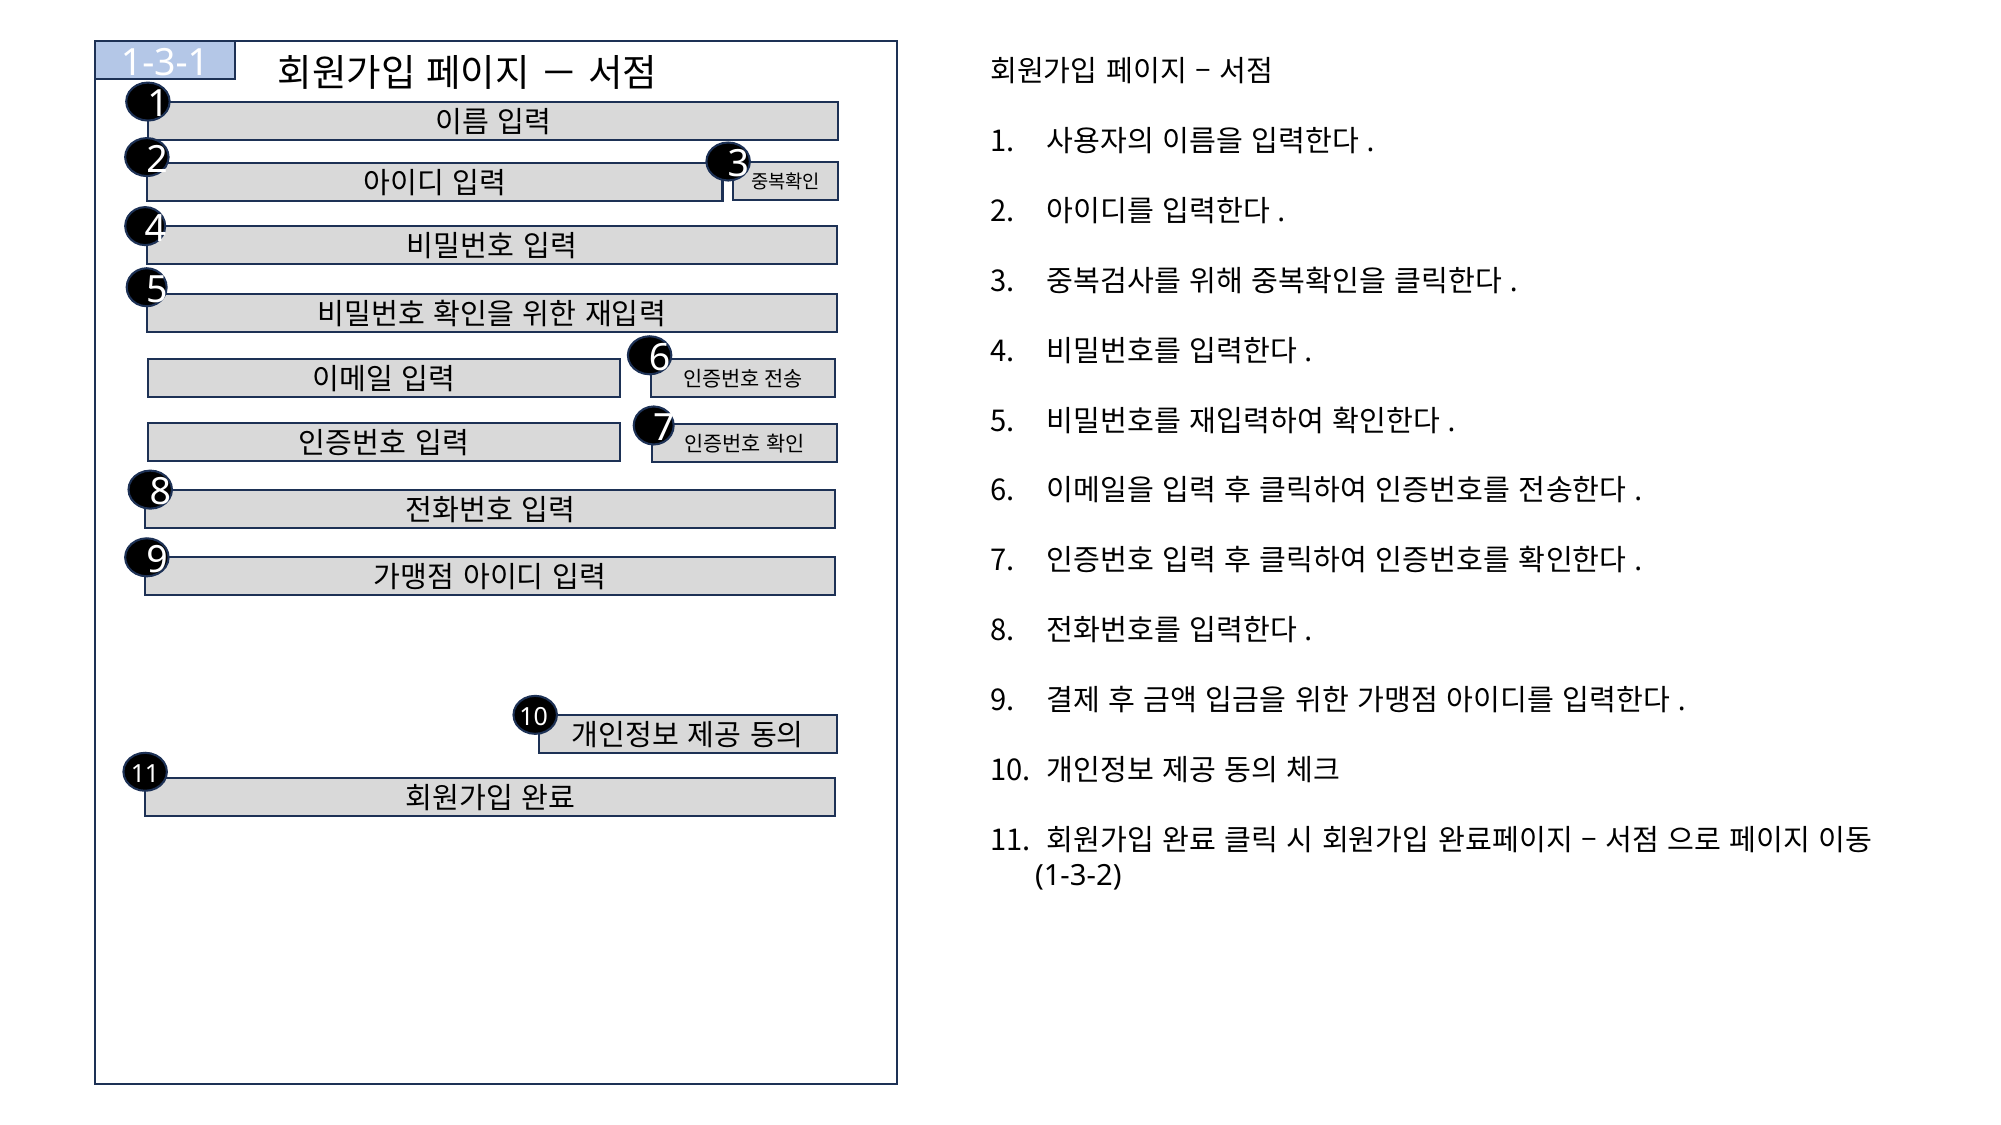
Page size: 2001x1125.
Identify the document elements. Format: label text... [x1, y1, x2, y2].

text_box 11 [116, 749, 221, 795]
text_box 1-3-1 [94, 40, 236, 80]
text_box [94, 40, 898, 1085]
text_box 1 [125, 81, 171, 122]
text_box 전화번호 입력 [144, 489, 836, 529]
text_box 이메일 입력 [147, 358, 621, 398]
text_box 회원가입 페이지 － 서점 [263, 41, 808, 102]
text_box 4 [124, 206, 167, 247]
text_box 중복확인 [732, 161, 839, 201]
text_box 회원가입 완료 [144, 777, 836, 817]
text_box 인증번호 입력 [147, 422, 621, 462]
text_box 7 [632, 405, 675, 446]
text_box 2 [124, 137, 170, 178]
text_box 아이디 입력 [146, 162, 724, 202]
text_box 3 [705, 141, 751, 182]
text_box 10 [504, 692, 610, 738]
text_box 5 [125, 267, 168, 308]
text_box 비밀번호 확인을 위한 재입력 [146, 293, 838, 333]
text_box 9 [124, 537, 170, 578]
text_box 회원가입 페이지 – 서점 사용자의 이름을 입력한다. 아이디를 입력한다. 중복검사를 위해 중복확인을 클릭한다. 비밀번호를 입력한다. 비밀번호를 재입력하여 확인한다. 이메일을 입력 후 클릭하여 인증번호를 전송한다. 인증번호 입력 후 클릭하여 인증번호를 확인한다. 전화번호를 입력한다. 결제 후 금액 입금을 위한 가맹점 아이디를 입력한다. 개인정보 제공 동의 체크 회원가입 완료 클릭 시 회원가입 완료페이지 – 서점 으로 페이지 이동 (1-3-2) [975, 44, 1984, 899]
text_box 8 [127, 469, 174, 510]
text_box 가맹점 아이디 입력 [144, 556, 836, 596]
text_box 6 [626, 335, 673, 376]
text_box 개인정보 제공 동의 [538, 714, 838, 754]
text_box 비밀번호 입력 [146, 225, 838, 265]
text_box 인증번호 확인 [651, 423, 838, 463]
text_box 이름 입력 [147, 101, 839, 141]
text_box 인증번호 전송 [650, 358, 836, 398]
